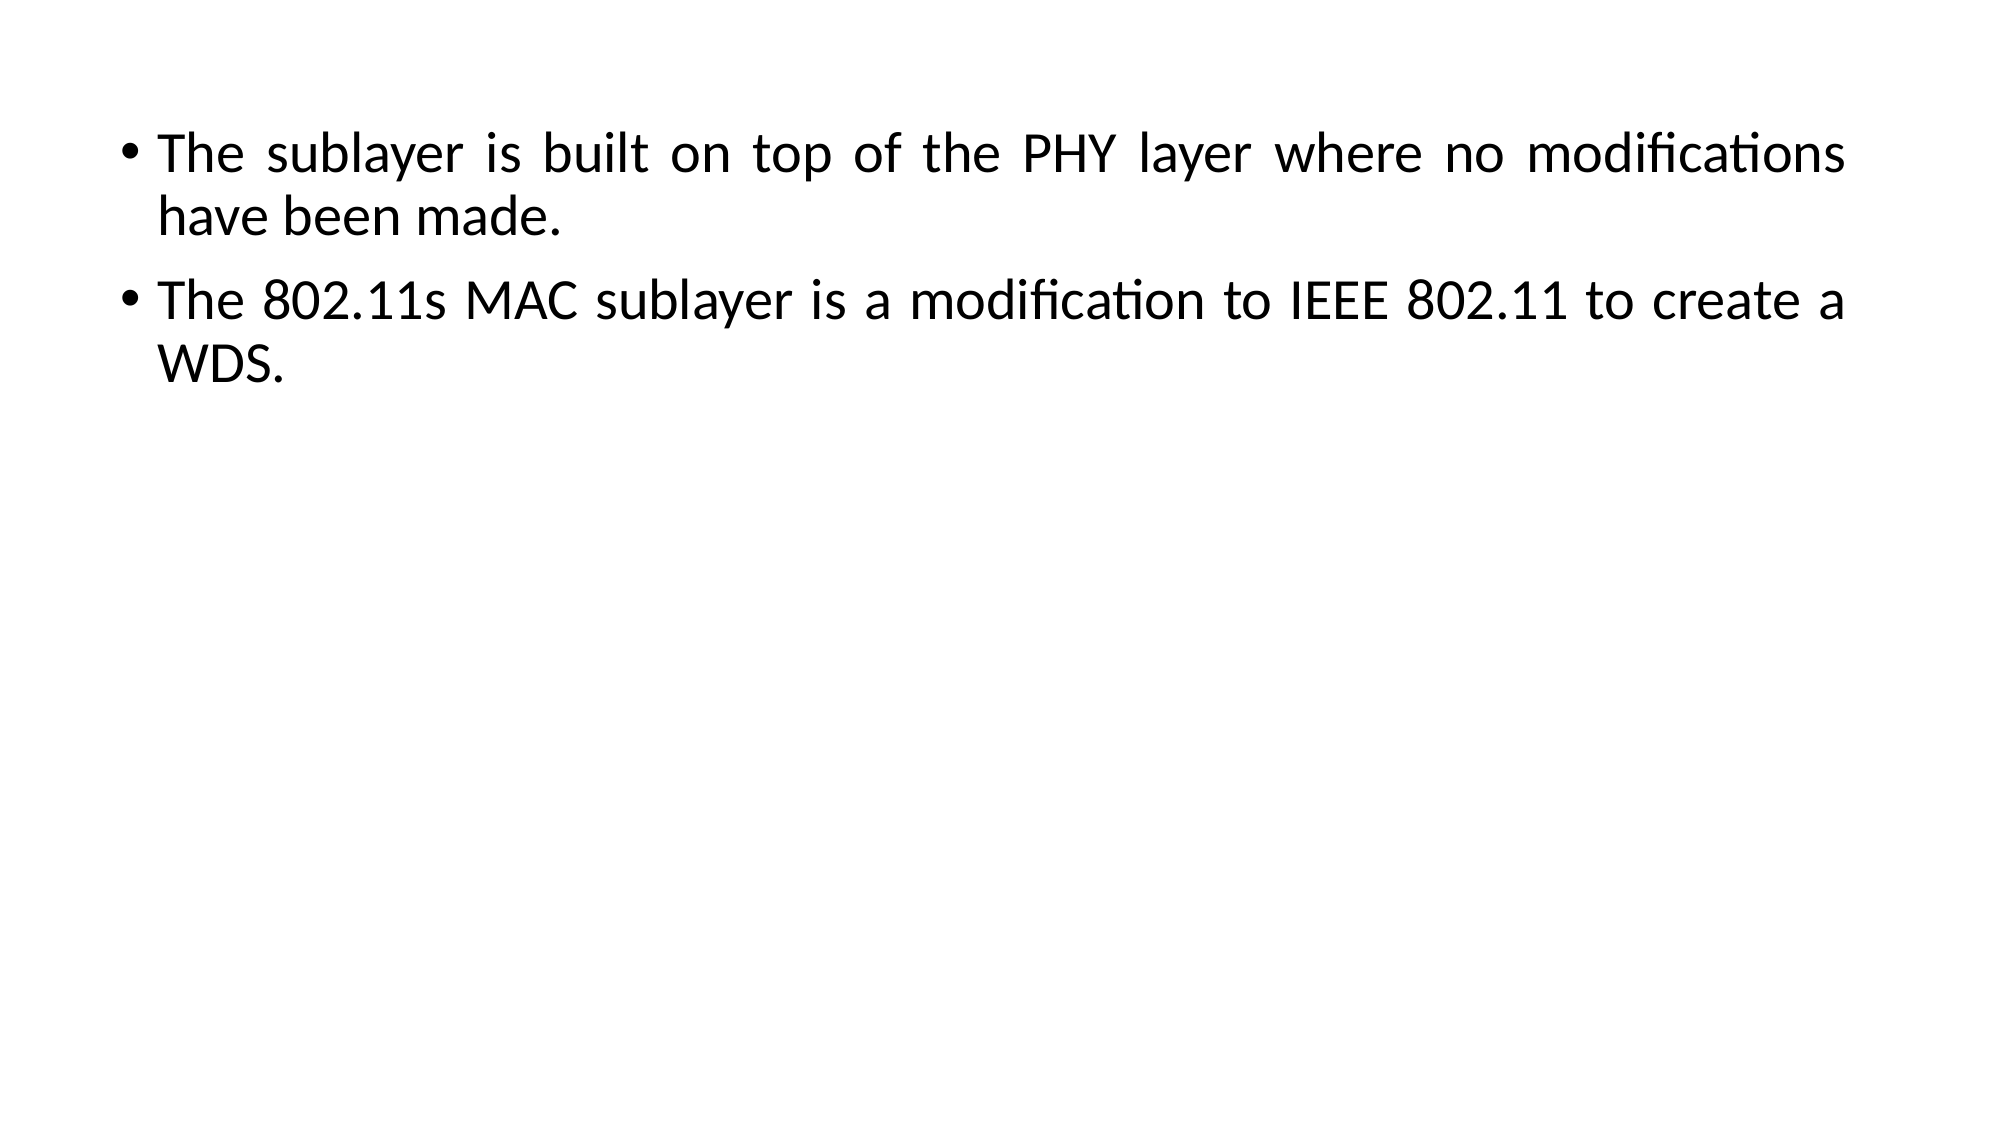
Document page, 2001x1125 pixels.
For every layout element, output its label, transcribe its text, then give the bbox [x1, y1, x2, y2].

list The sublayer is built on top of the PHY layer where no modifications have been made. The 802.11s MAC sublayer is a modification to IEEE 802.11 to create a WDS. [105, 114, 1863, 1014]
